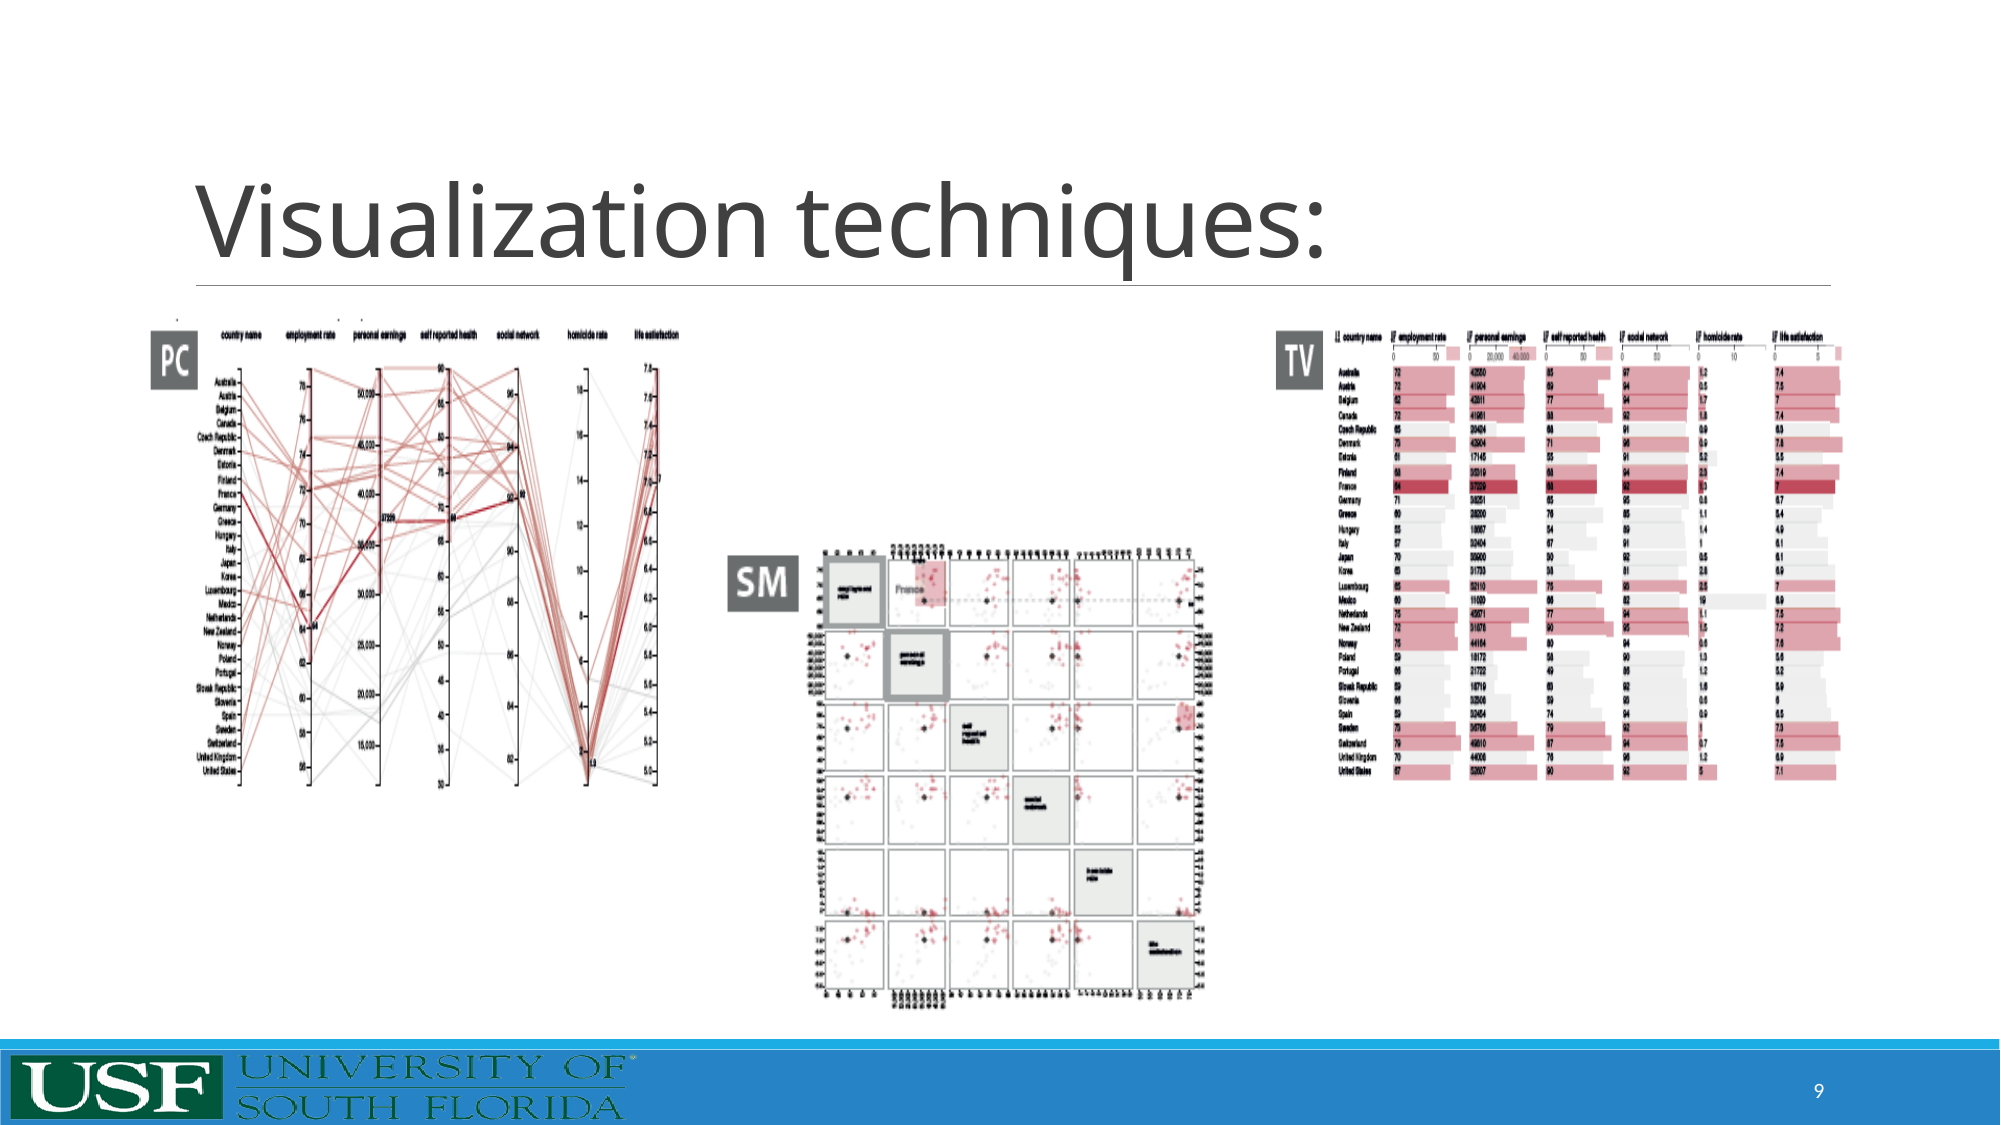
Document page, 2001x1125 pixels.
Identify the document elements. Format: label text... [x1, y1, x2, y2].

slide_number 9 [1624, 1059, 1840, 1120]
title Visualization techniques: [180, 47, 1830, 285]
picture [0, 936, 693, 1125]
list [708, 522, 1262, 1025]
picture [133, 295, 696, 820]
picture [1260, 295, 1875, 820]
